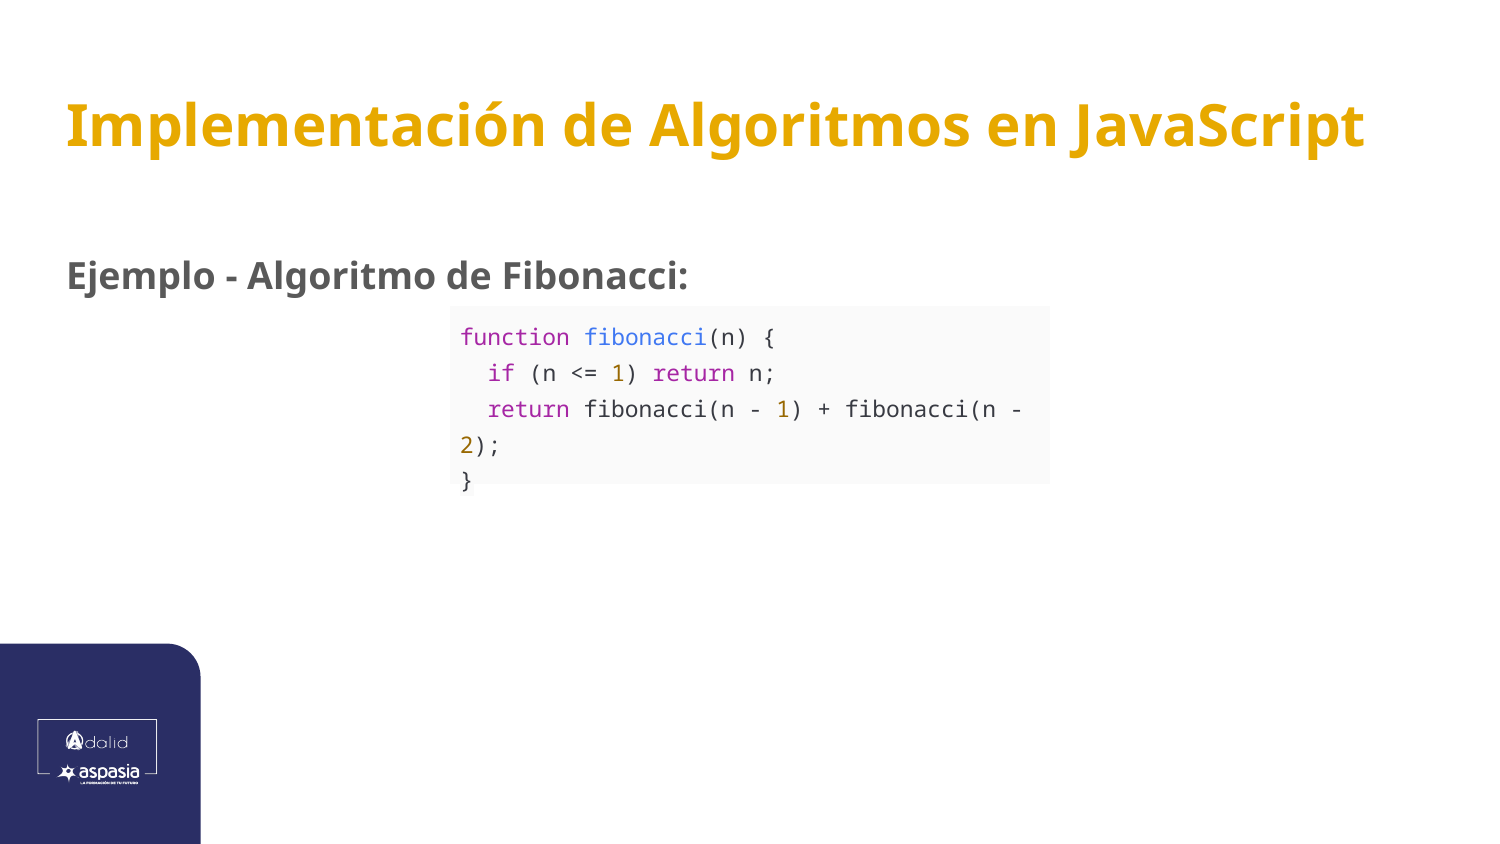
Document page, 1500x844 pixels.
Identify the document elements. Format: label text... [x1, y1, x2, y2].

title Implementación de Algoritmos en JavaScript [51, 72, 1449, 230]
table_header function fibonacci(n) { if (n <= 1) return n; return fibonacci(n - 1) + fibonacci(n - 2); } [450, 306, 1050, 484]
list Ejemplo - Algoritmo de Fibonacci: [51, 230, 1449, 735]
picture [0, 643, 201, 844]
